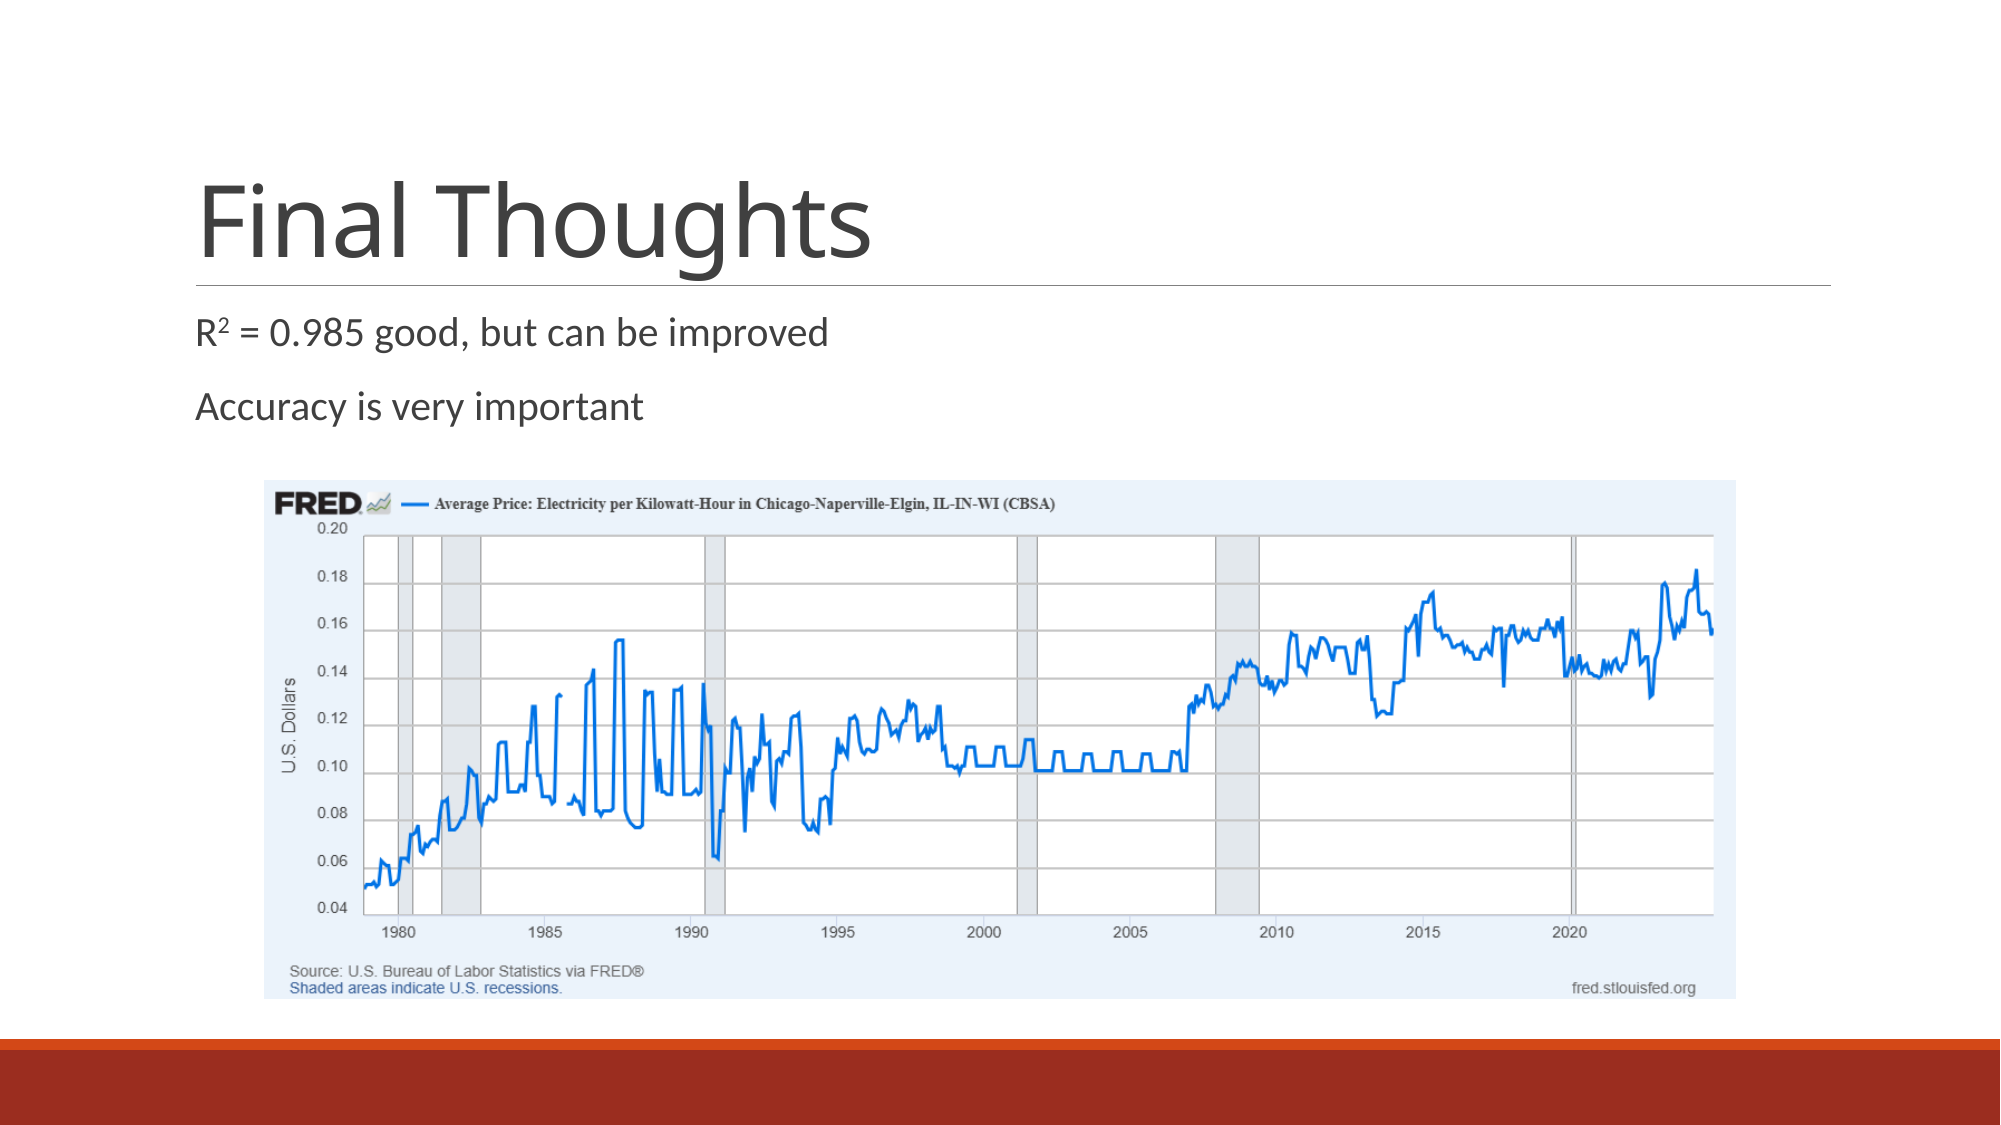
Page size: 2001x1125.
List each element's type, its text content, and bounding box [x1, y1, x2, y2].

title Final Thoughts [180, 47, 1830, 285]
picture [263, 479, 1736, 1000]
list R2 = 0.985 good, but can be improved Accuracy is very important [180, 302, 1830, 963]
